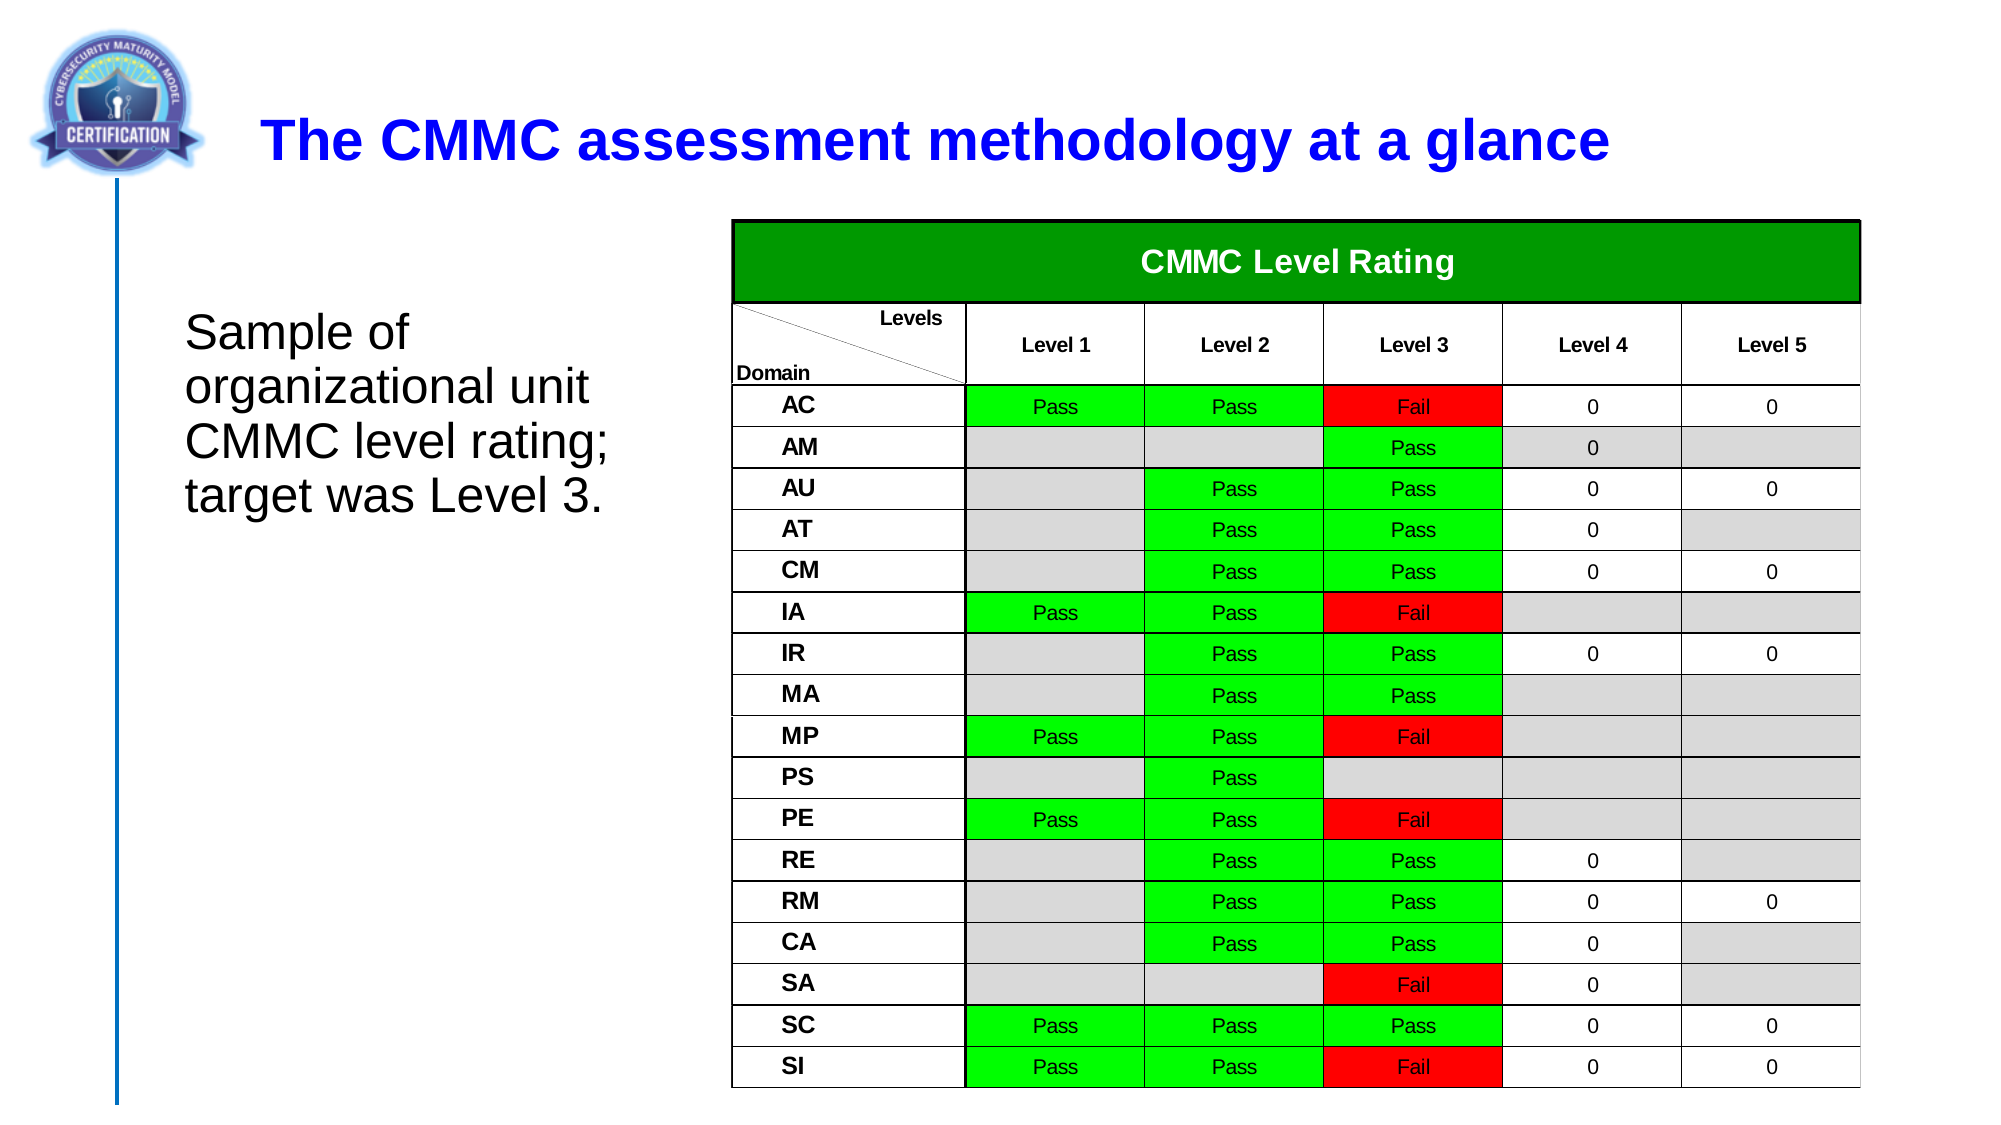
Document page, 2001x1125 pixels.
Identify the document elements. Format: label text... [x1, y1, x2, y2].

text_box The CMMC assessment methodology at a glance [245, 95, 1627, 180]
text_box Sample of organizational unit CMMC level rating; target was Level 3. [169, 298, 626, 530]
picture [731, 219, 1862, 1089]
picture [25, 22, 210, 181]
